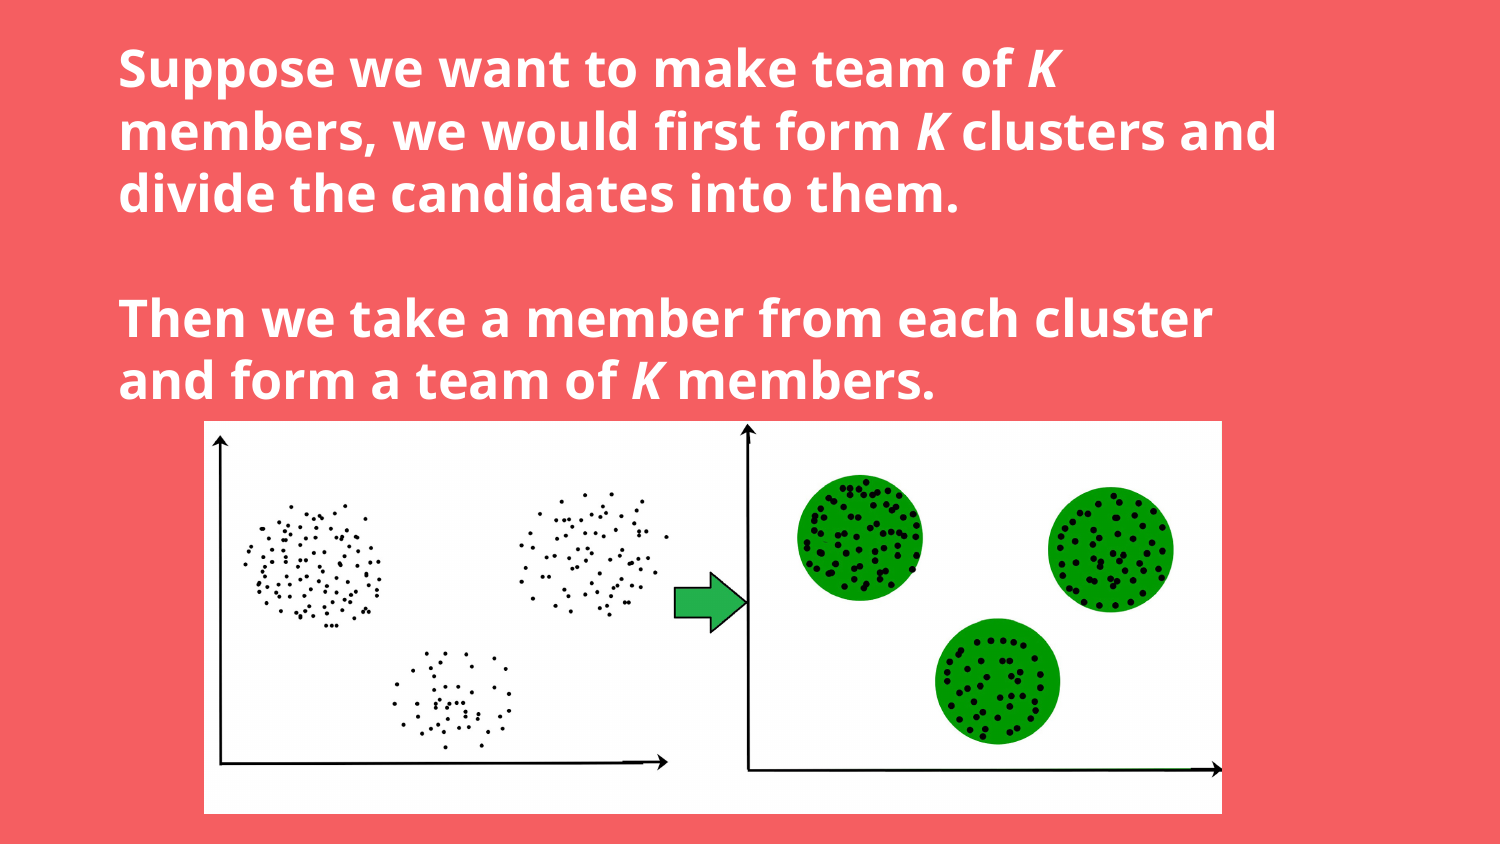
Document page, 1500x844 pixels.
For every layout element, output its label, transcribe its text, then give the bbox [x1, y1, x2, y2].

picture [204, 421, 1222, 814]
text_box Suppose we want to make team of K members, we would first form K clusters and divide the candidates into them. Then we take a member from each cluster and form a team of K members. [103, 20, 1323, 426]
